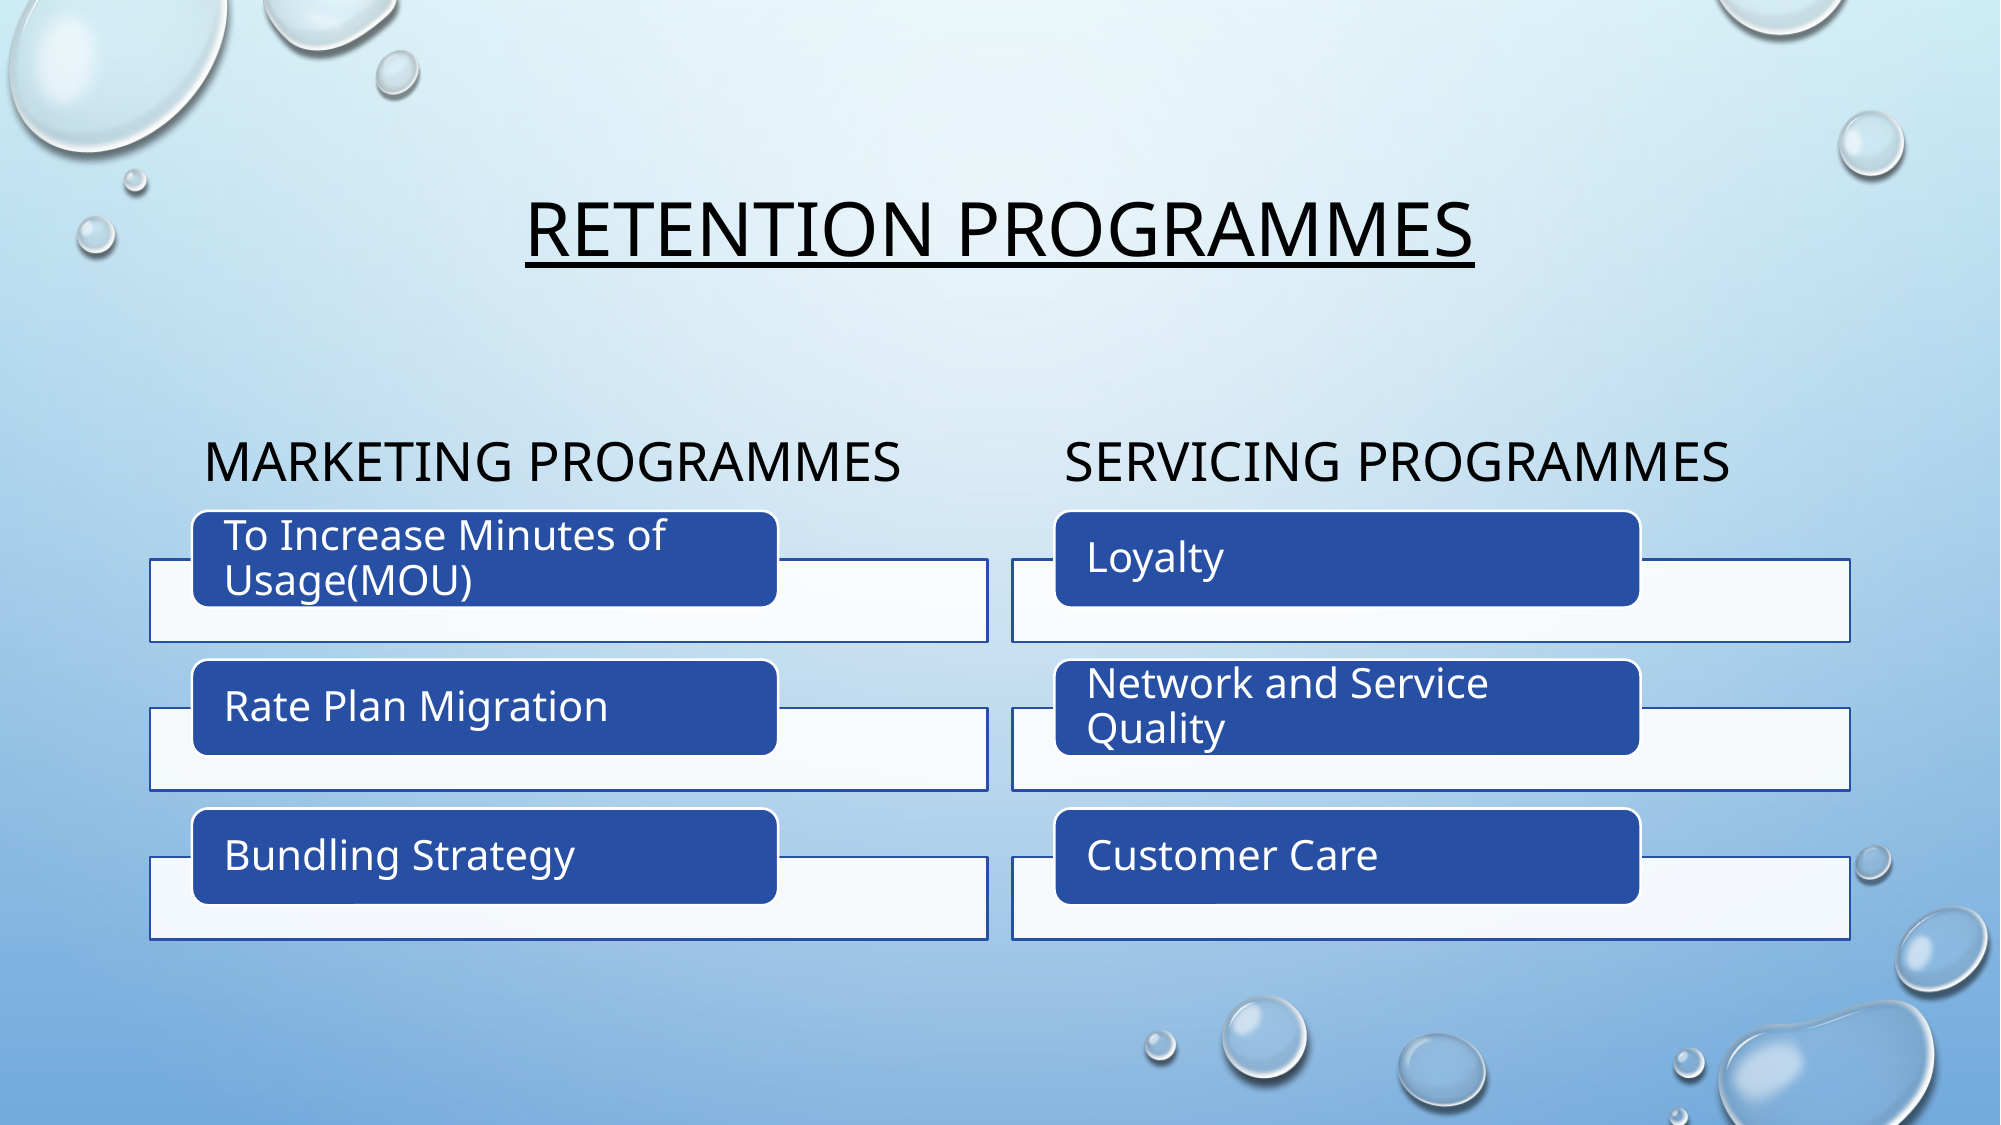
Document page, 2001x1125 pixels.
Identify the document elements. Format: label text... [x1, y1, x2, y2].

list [1012, 500, 1851, 951]
title Retention Programmes [149, 101, 1851, 364]
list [149, 500, 988, 951]
list Marketing Programmes [188, 388, 988, 500]
picture [0, 0, 2000, 1125]
list Servicing PROGRAMMES [1049, 388, 1851, 500]
